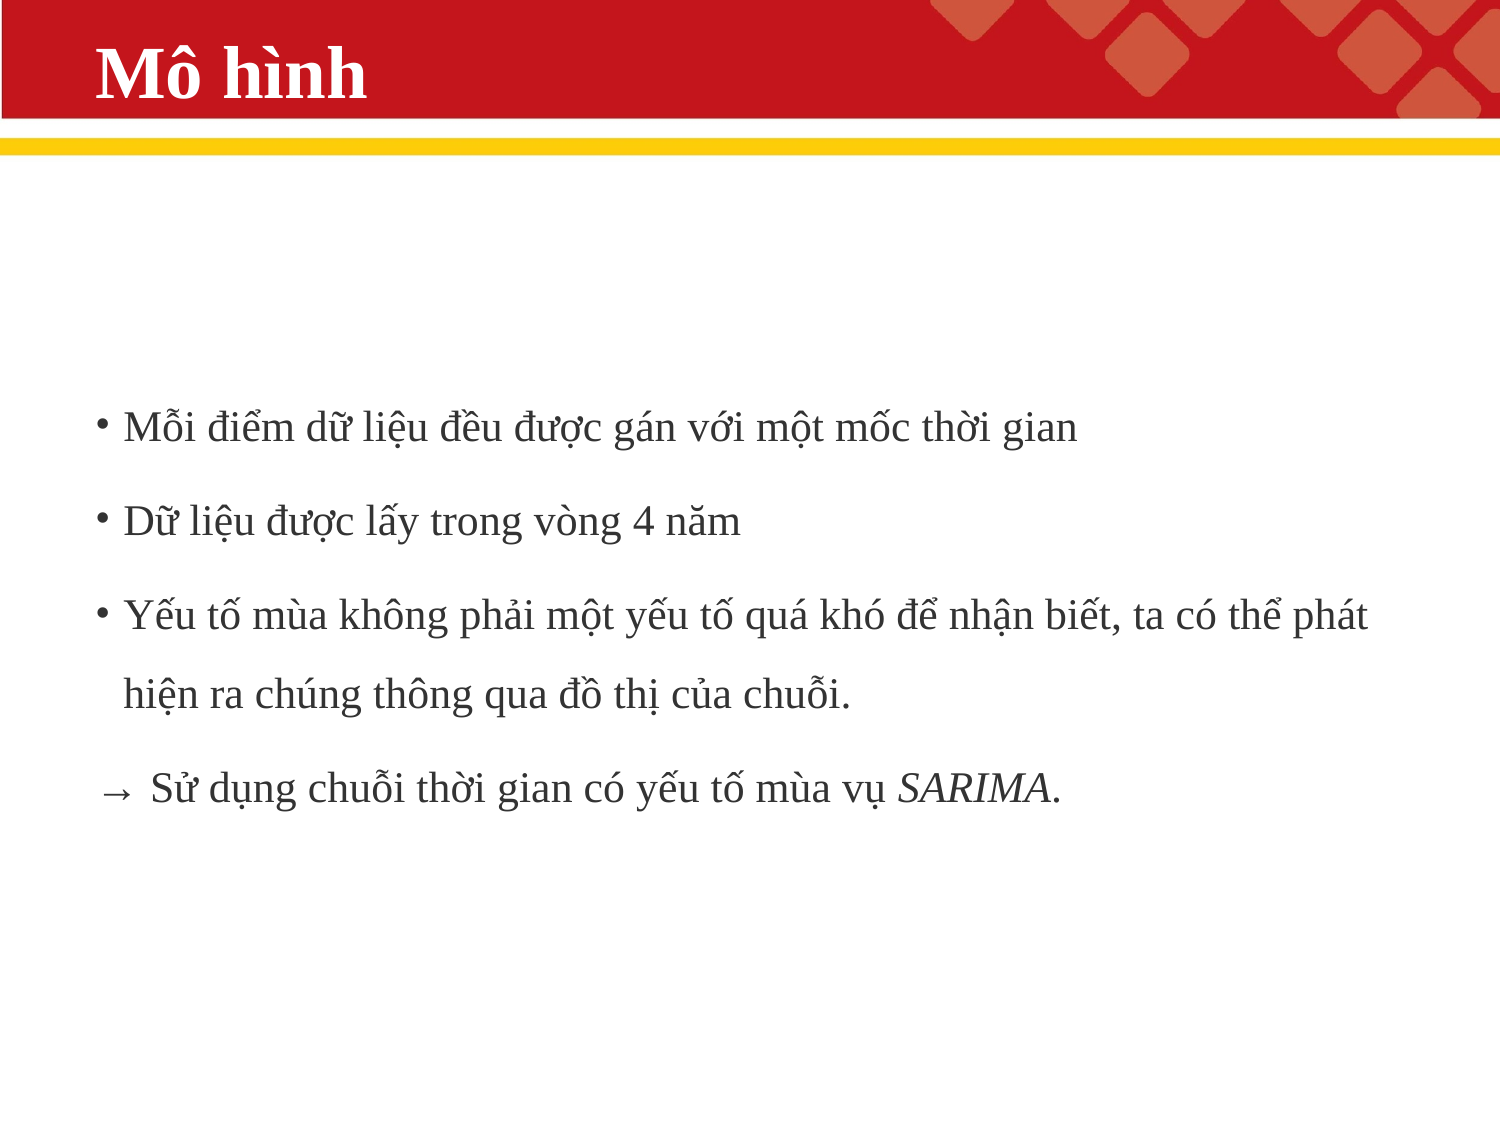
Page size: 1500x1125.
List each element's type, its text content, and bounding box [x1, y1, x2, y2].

list Mỗi điểm dữ liệu đều được gán với một mốc thời gian Dữ liệu được lấy trong vòng 4 năm Yếu tố mùa không phải một yếu tố quá khó để nhận biết, ta có thể phát hiện ra chúng thông qua đồ thị của chuỗi. → Sử dụng chuỗi thời gian có yếu tố mùa vụ SARIMA. [80, 220, 1397, 1025]
picture [0, 0, 1500, 1125]
title Mô hình [80, 0, 1397, 183]
